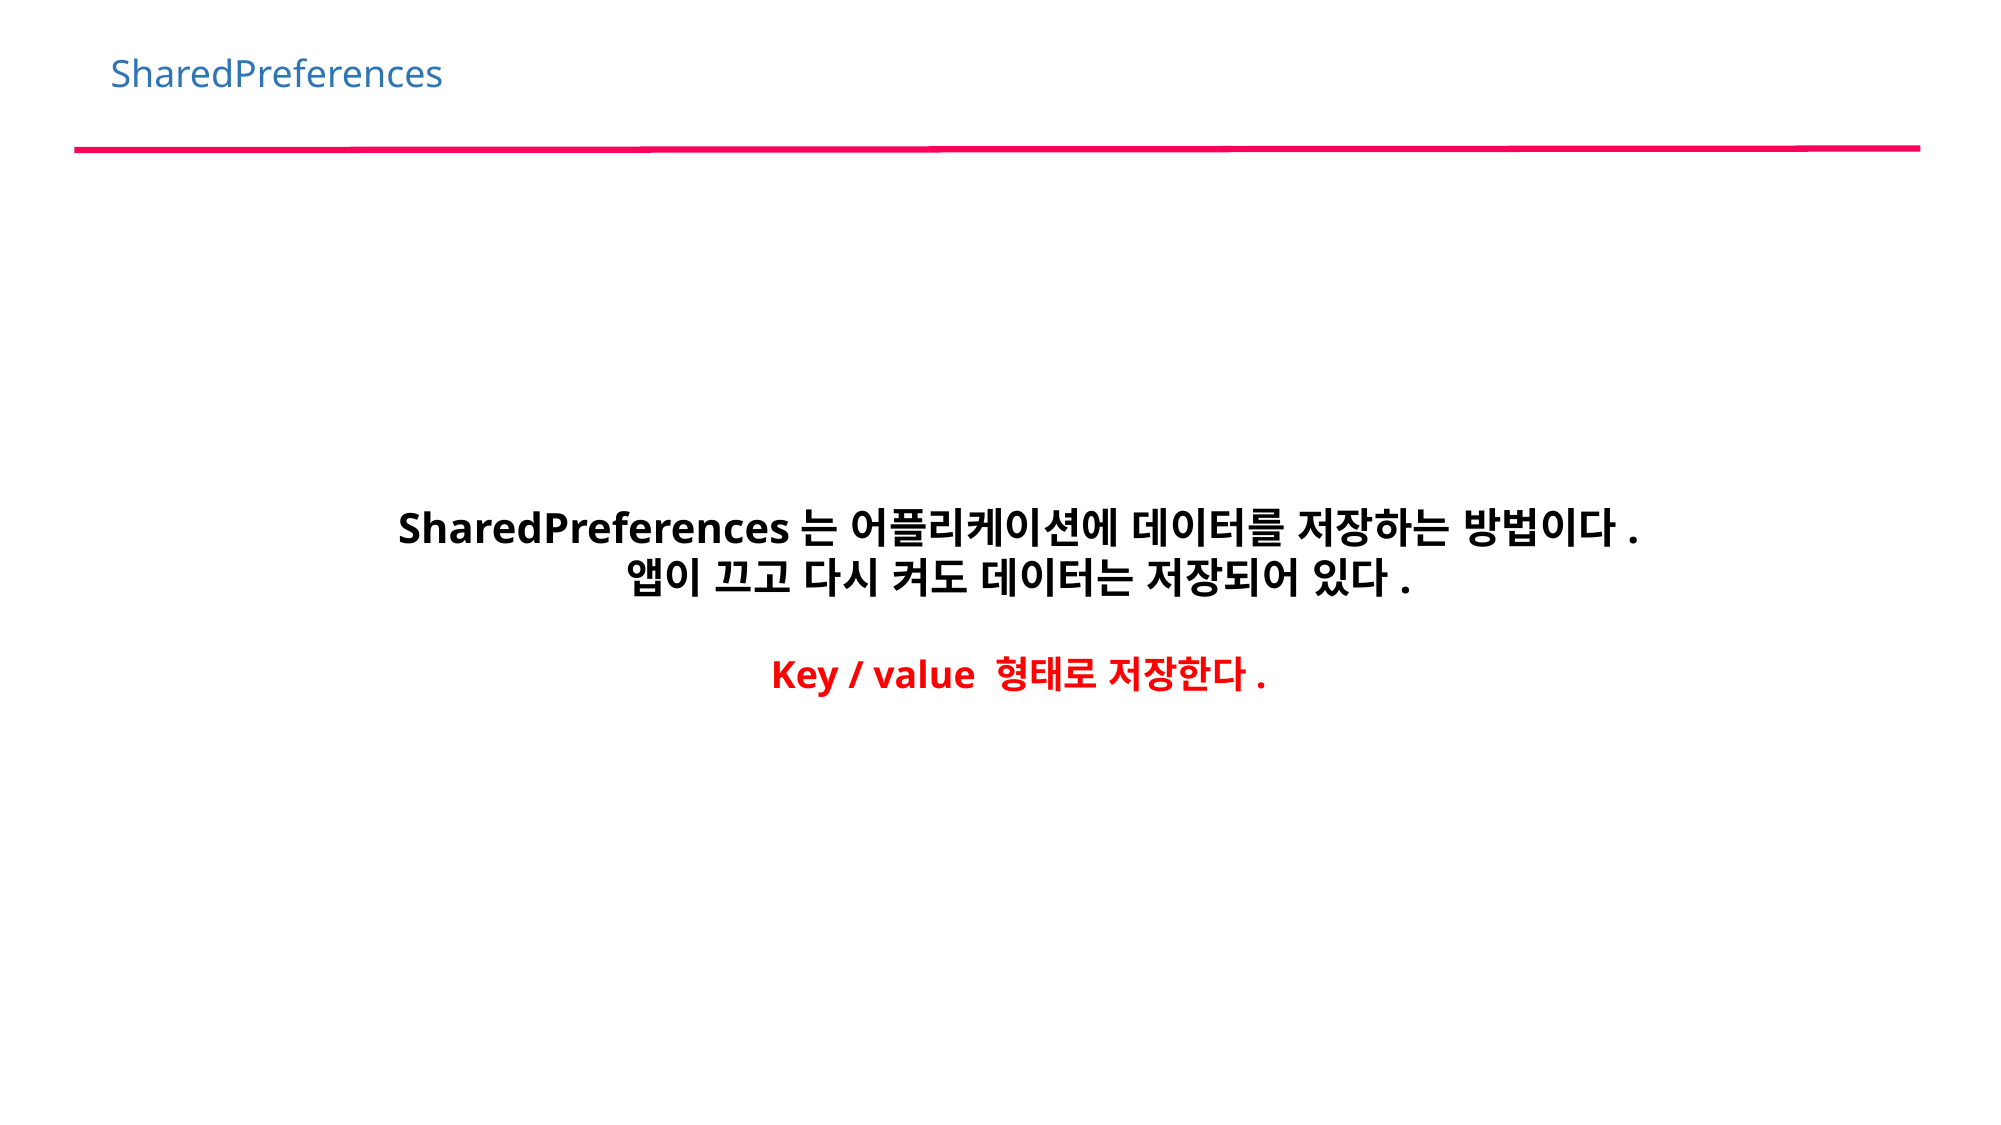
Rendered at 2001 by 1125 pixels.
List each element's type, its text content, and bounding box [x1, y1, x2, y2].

text_box [77, 0, 1923, 151]
text_box SharedPreferences는 어플리케이션에 데이터를 저장하는 방법이다. 앱이 끄고 다시 켜도 데이터는 저장되어 있다. Key / value 형태로 저장한다. [229, 493, 1808, 704]
text_box SharedPreferences [95, 42, 1442, 103]
